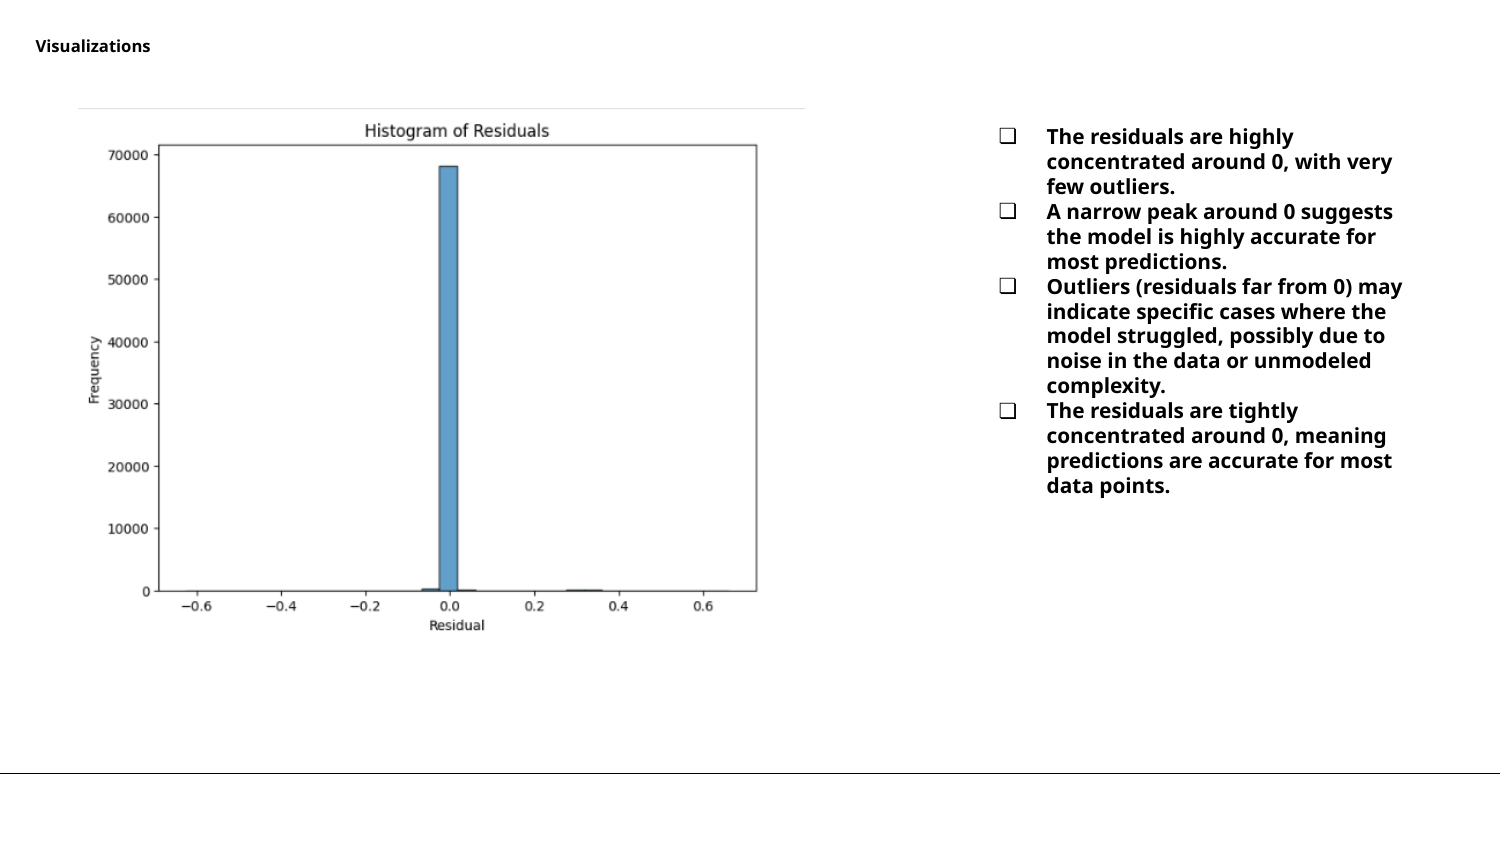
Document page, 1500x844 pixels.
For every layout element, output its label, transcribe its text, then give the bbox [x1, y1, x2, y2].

subtitle Visualizations [20, 20, 283, 87]
list The residuals are highly concentrated around 0, with very few outliers. A narrow peak around 0 suggests the model is highly accurate for most predictions. Outliers (residuals far from 0) may indicate specific cases where the model struggled, possibly due to noise in the data or unmodeled complexity. The residuals are tightly concentrated around 0, meaning predictions are accurate for most data points. [956, 108, 1433, 650]
picture [45, 108, 806, 643]
